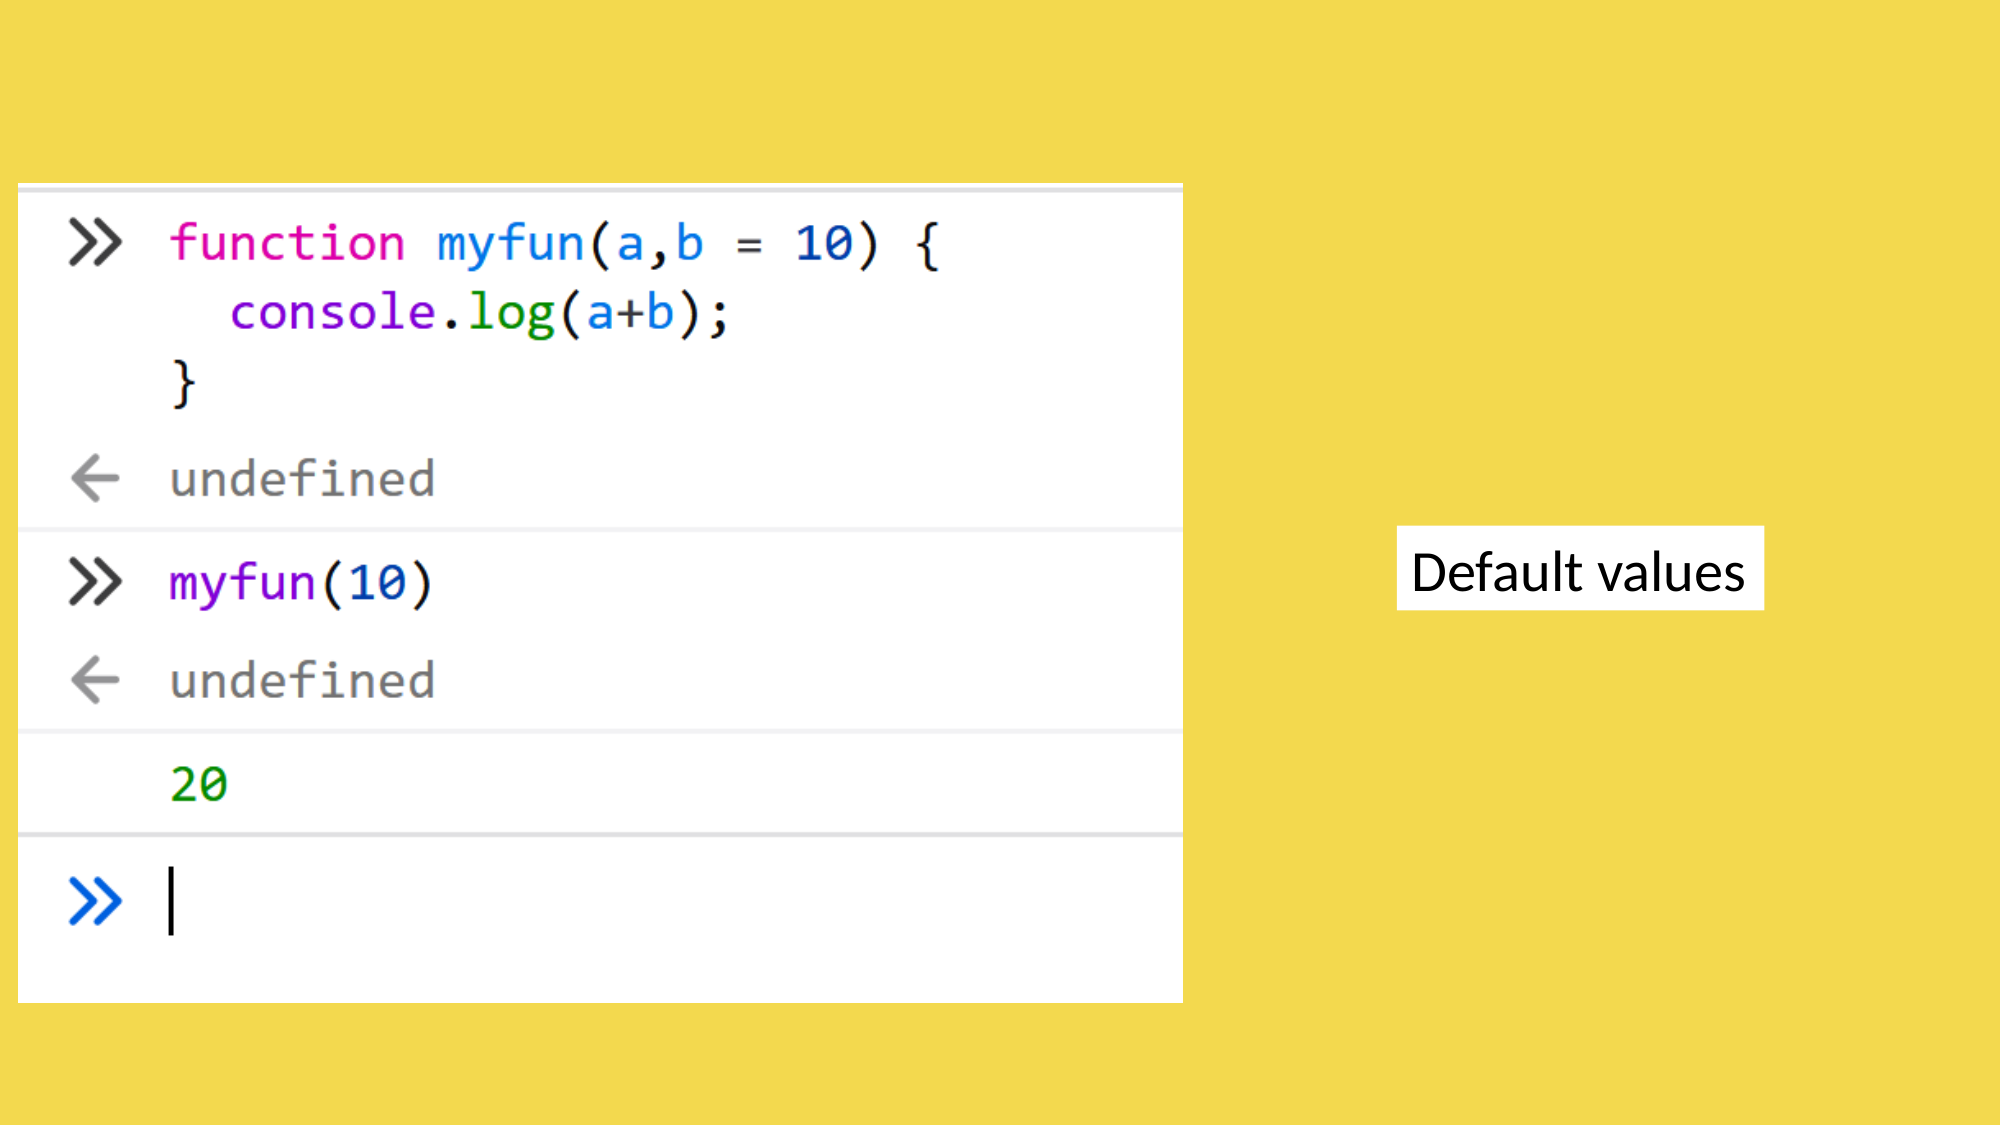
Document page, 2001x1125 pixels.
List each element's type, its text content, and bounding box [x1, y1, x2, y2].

text_box Default values [1396, 525, 1765, 611]
picture [18, 183, 1183, 1004]
